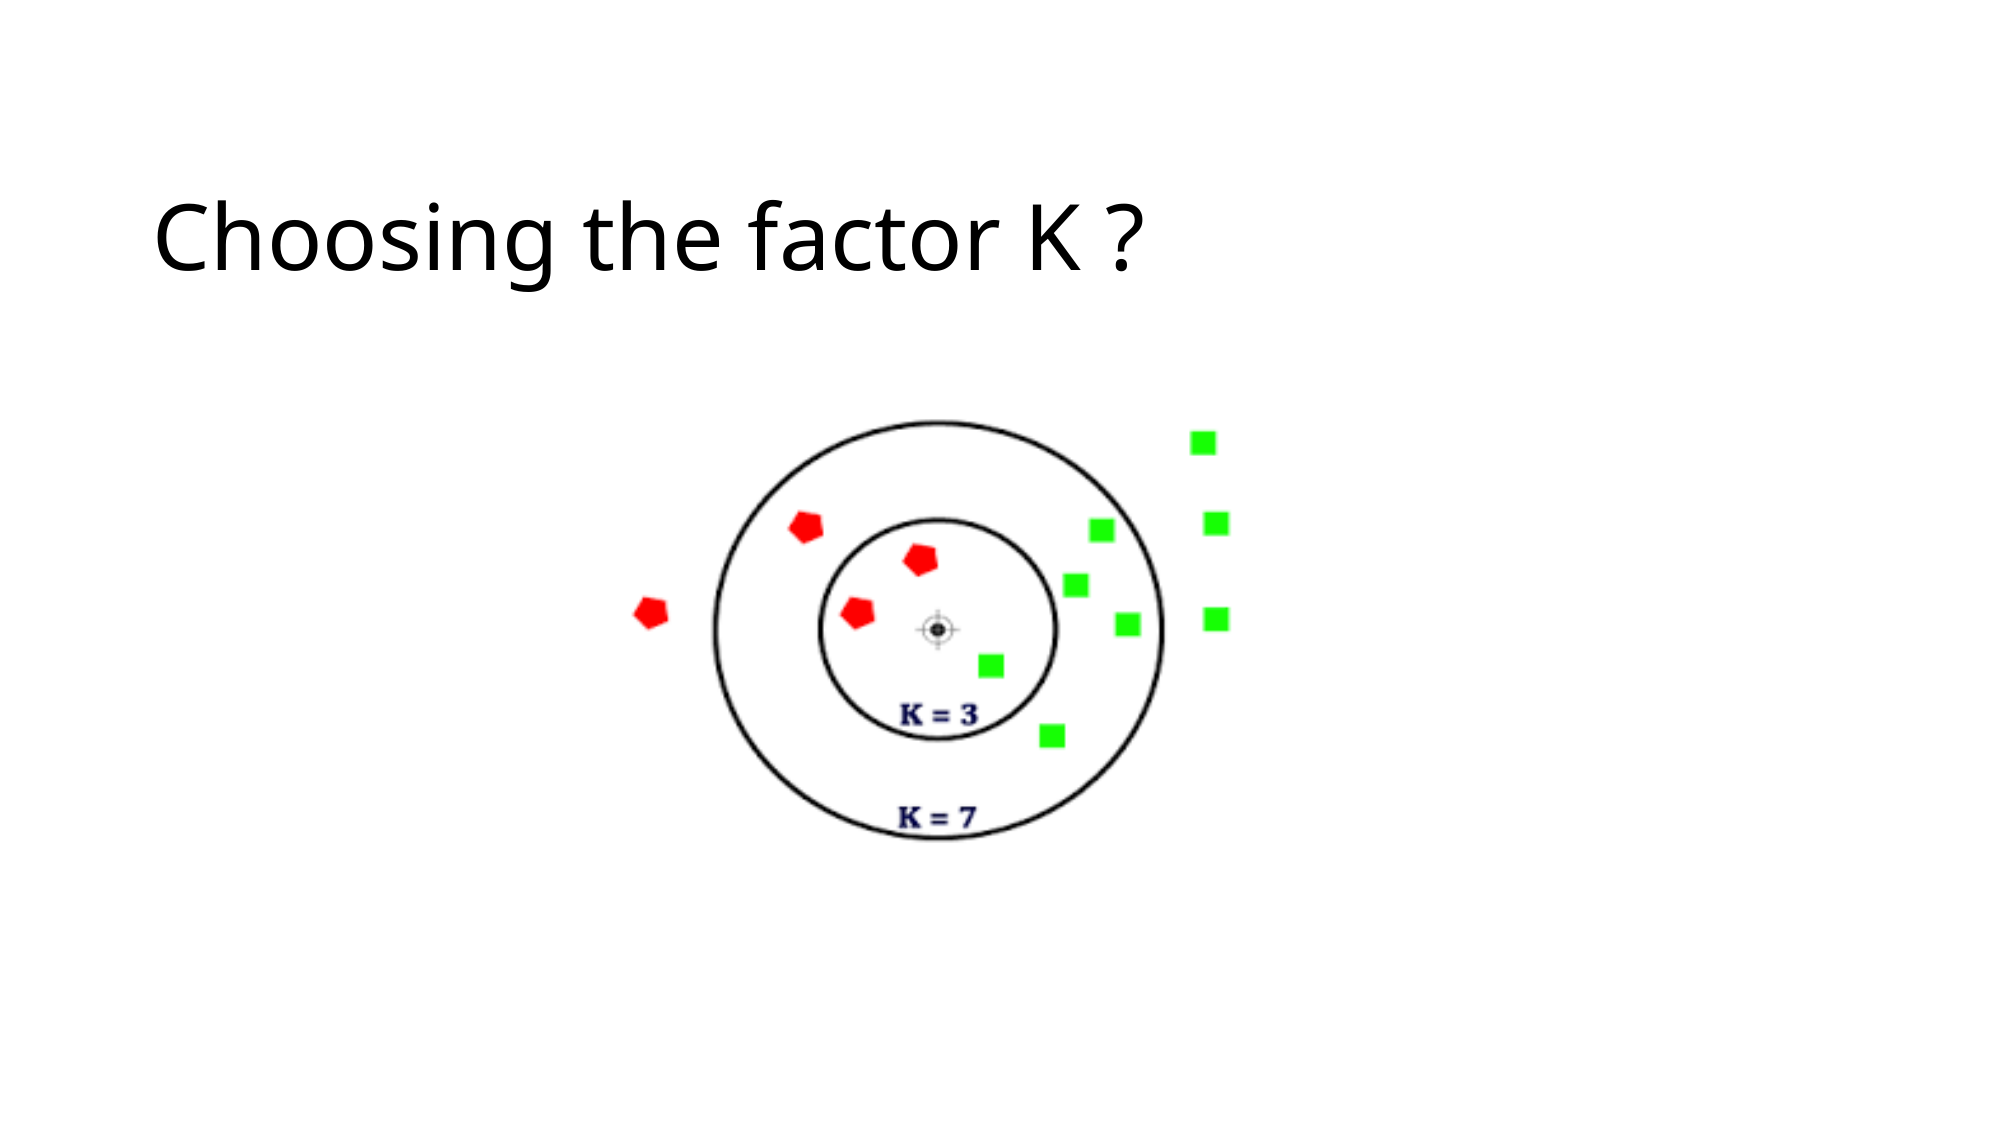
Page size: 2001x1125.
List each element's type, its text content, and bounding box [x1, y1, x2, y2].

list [610, 399, 1267, 862]
title Choosing the factor K ? [137, 147, 1863, 334]
